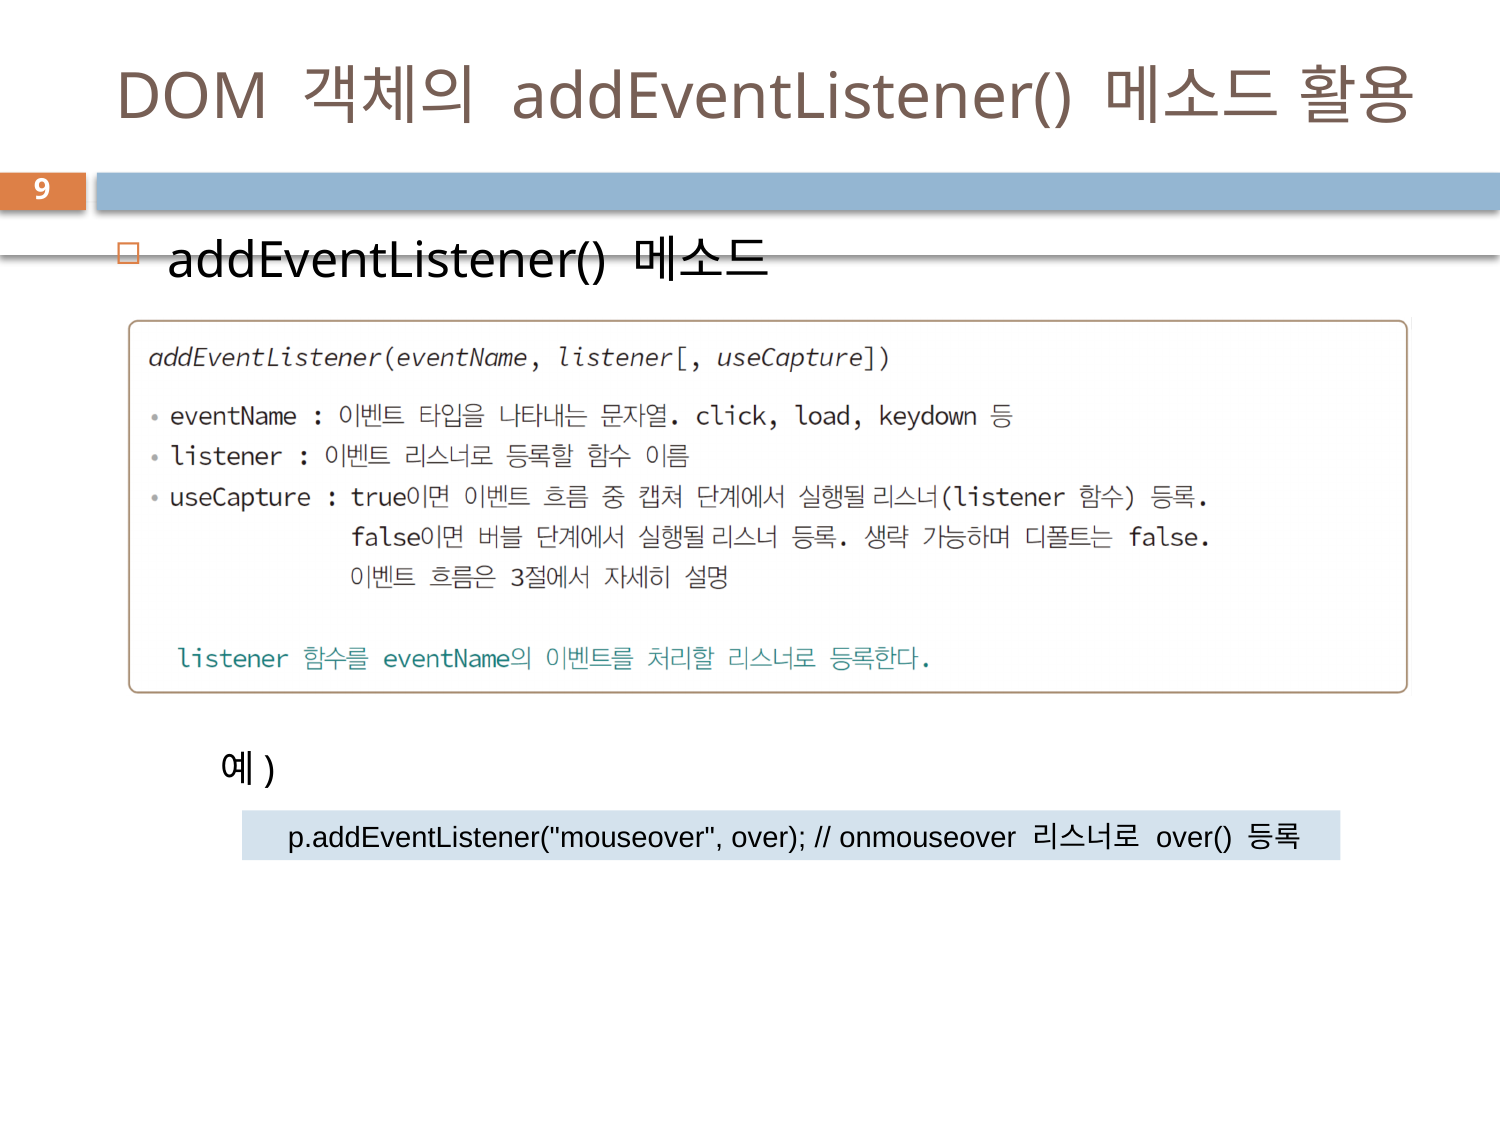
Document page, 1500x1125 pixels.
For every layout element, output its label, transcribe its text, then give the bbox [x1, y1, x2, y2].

title DOM 객체의 addEventListener() 메소드 활용 [100, 37, 1438, 149]
slide_number 9 [0, 170, 87, 211]
list addEventListener() 메소드 예) [100, 219, 1438, 1047]
picture [126, 317, 1413, 696]
text_box p.addEventListener("mouseover", over); // onmouseover 리스너로 over() 등록 [242, 810, 1341, 861]
